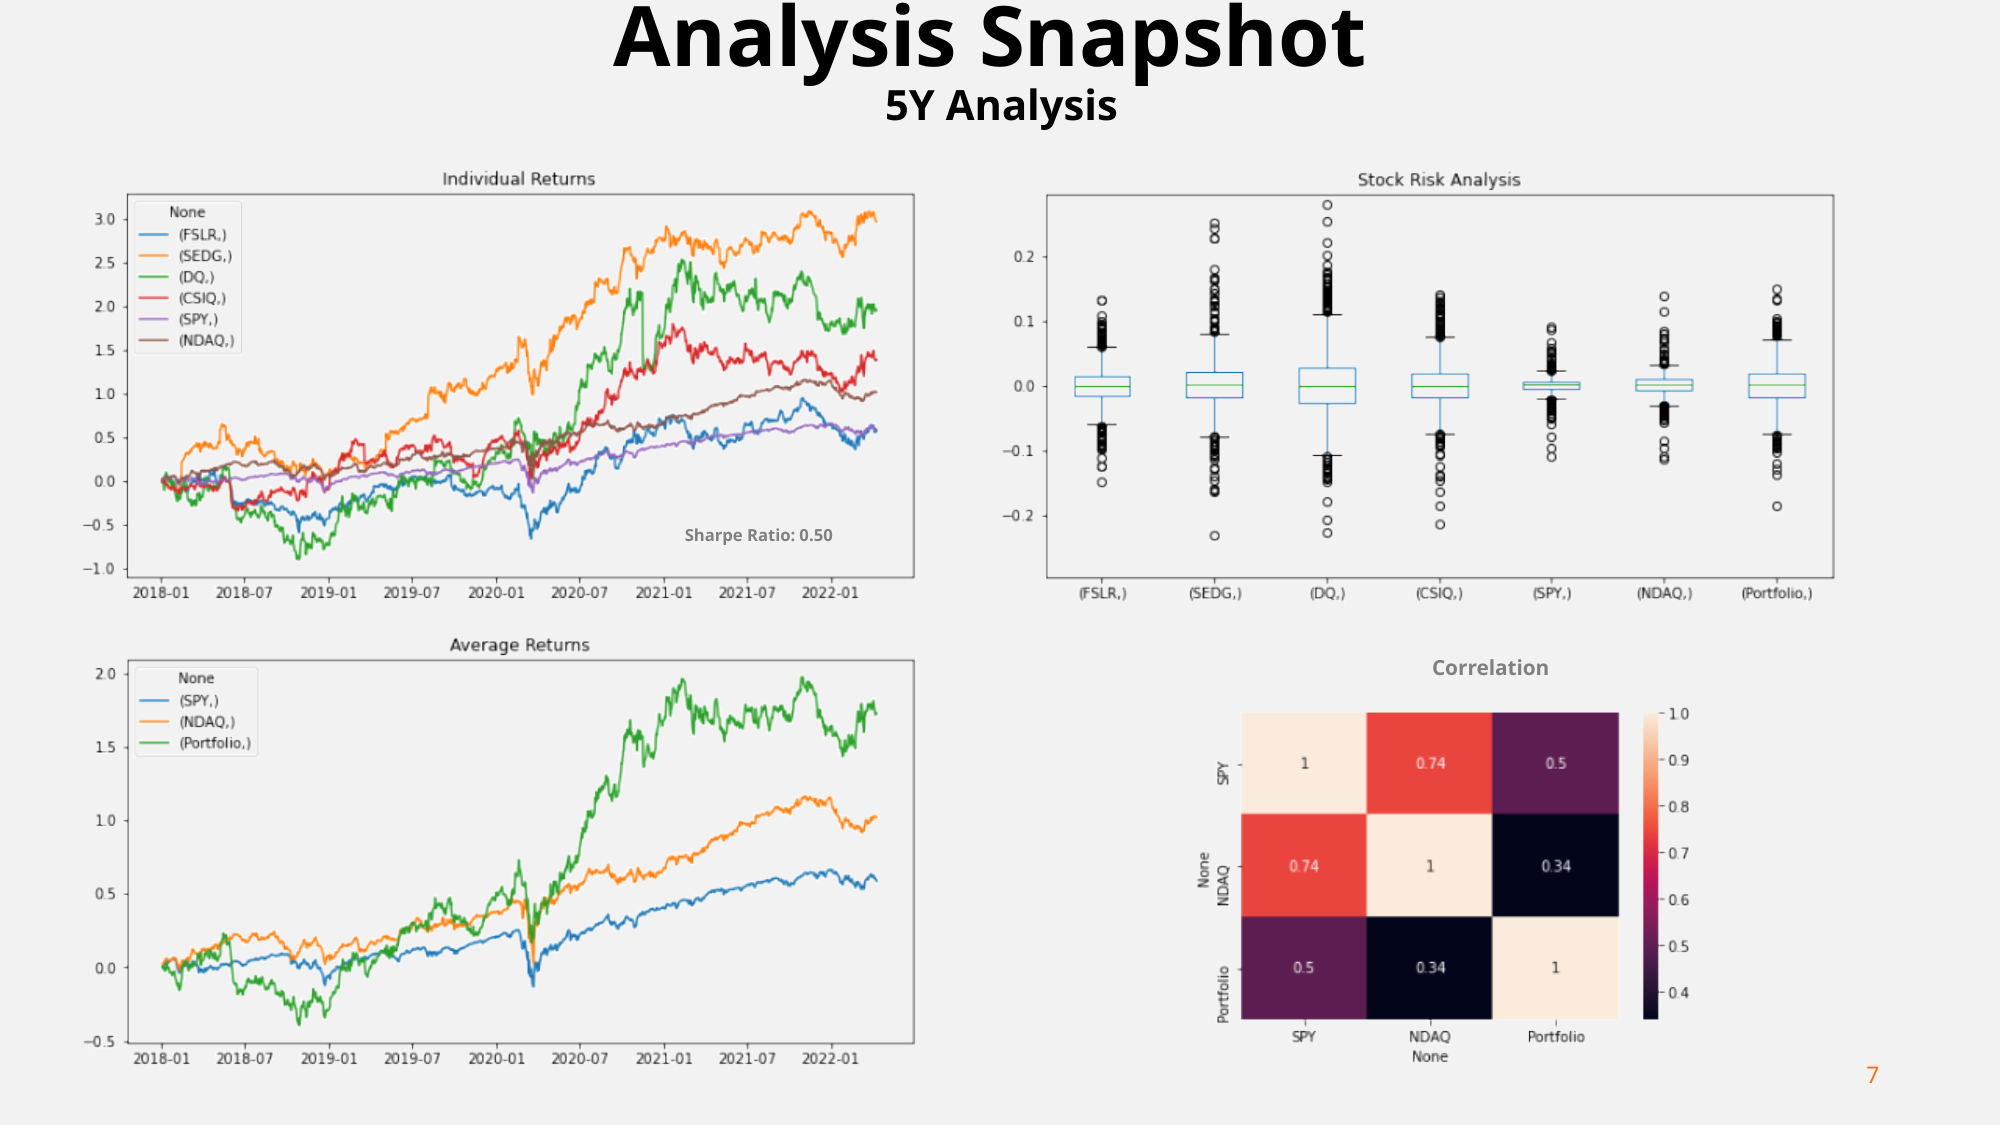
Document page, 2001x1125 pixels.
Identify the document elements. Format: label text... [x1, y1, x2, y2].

text_box Correlation [1377, 647, 1605, 687]
picture [1177, 689, 1709, 1064]
picture [1001, 167, 1865, 613]
title Analysis Snapshot 5Y Analysis [69, 8, 1933, 115]
picture [69, 163, 939, 611]
picture [76, 629, 939, 1091]
